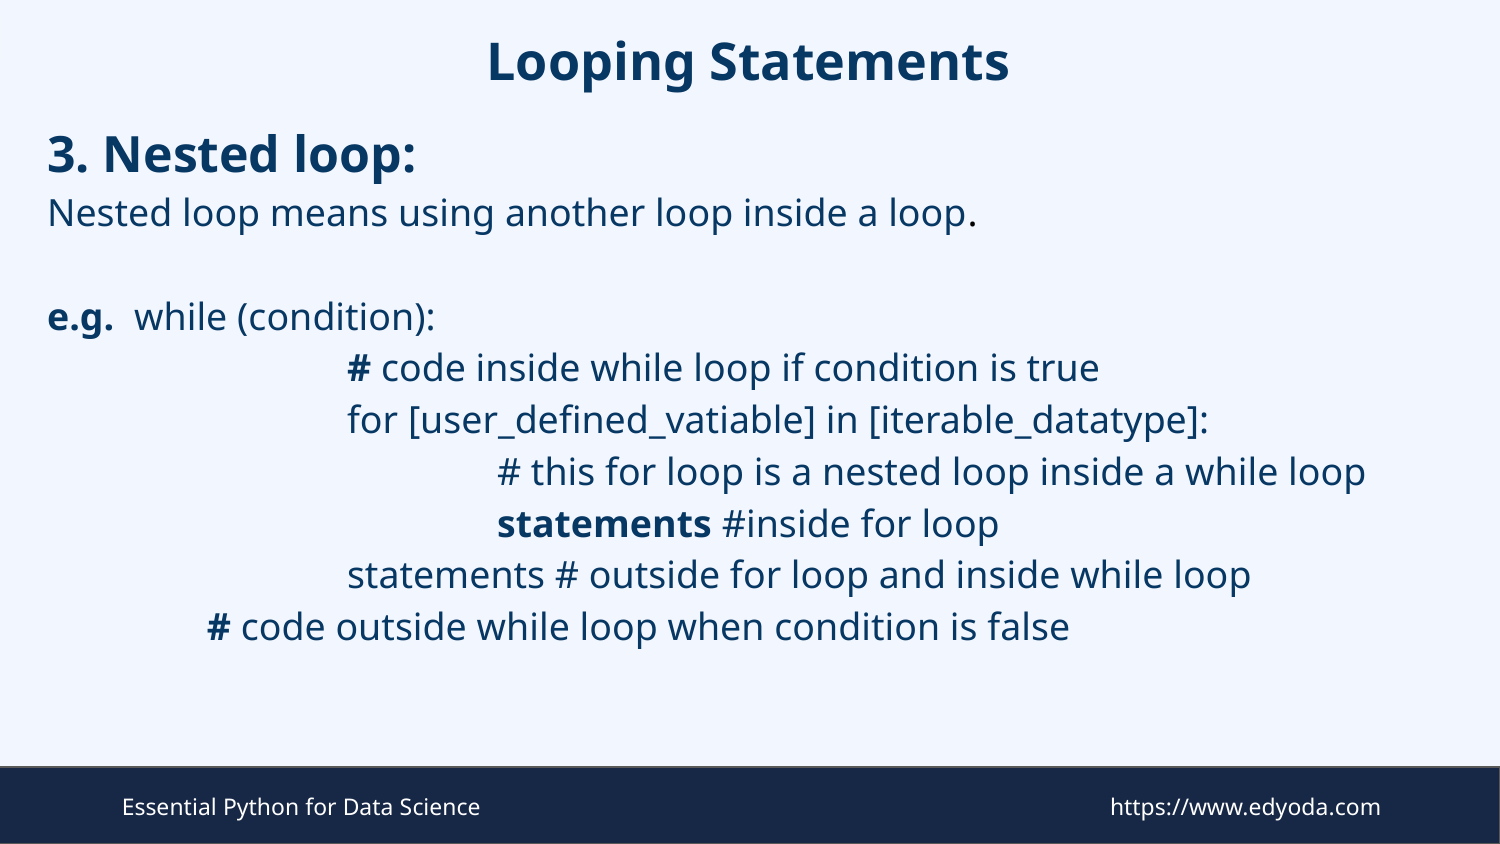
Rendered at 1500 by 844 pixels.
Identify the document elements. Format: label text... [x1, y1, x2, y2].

title Looping Statements [32, 3, 1465, 98]
text_box [0, 767, 1500, 844]
text_box 3. Nested loop: Nested loop means using another loop inside a loop. e.g. while (condition): # code inside while loop if condition is true for [user_defined_vatiable] in [iterable_datatype]: # this for loop is a nested loop inside a while loop statements #inside for loop statements # outside for loop and inside while loop # code outside while loop when condition is false [32, 98, 1465, 757]
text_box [106, 776, 1398, 834]
